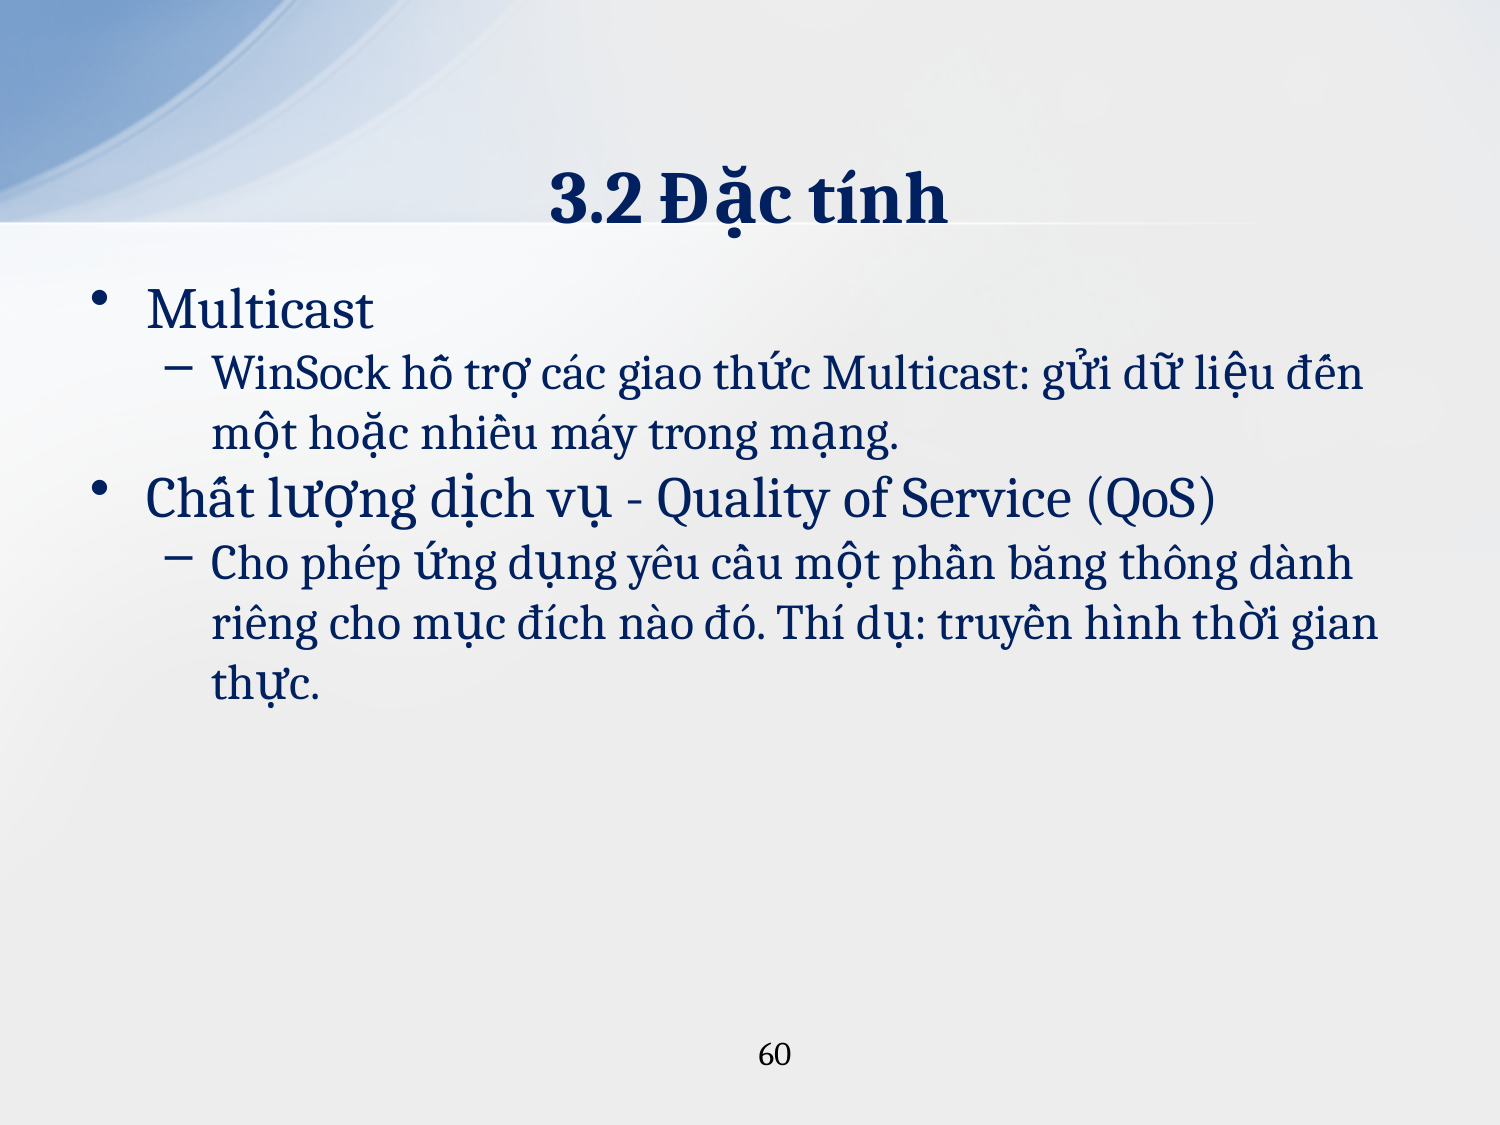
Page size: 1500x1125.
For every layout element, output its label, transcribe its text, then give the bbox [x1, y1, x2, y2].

title 3.2 Đặc tính [75, 58, 1425, 247]
picture [0, 1, 1500, 1125]
slide_number 60 [125, 1024, 1425, 1103]
list Multicast WinSock hỗ trợ các giao thức Multicast: gửi dữ liệu đến một hoặc nhiều máy trong mạng. Chất lượng dịch vụ - Quality of Service (QoS) Cho phép ứng dụng yêu cầu một phần băng thông dành riêng cho mục đích nào đó. Thí dụ: truyền hình thời gian thực. [75, 262, 1425, 1005]
